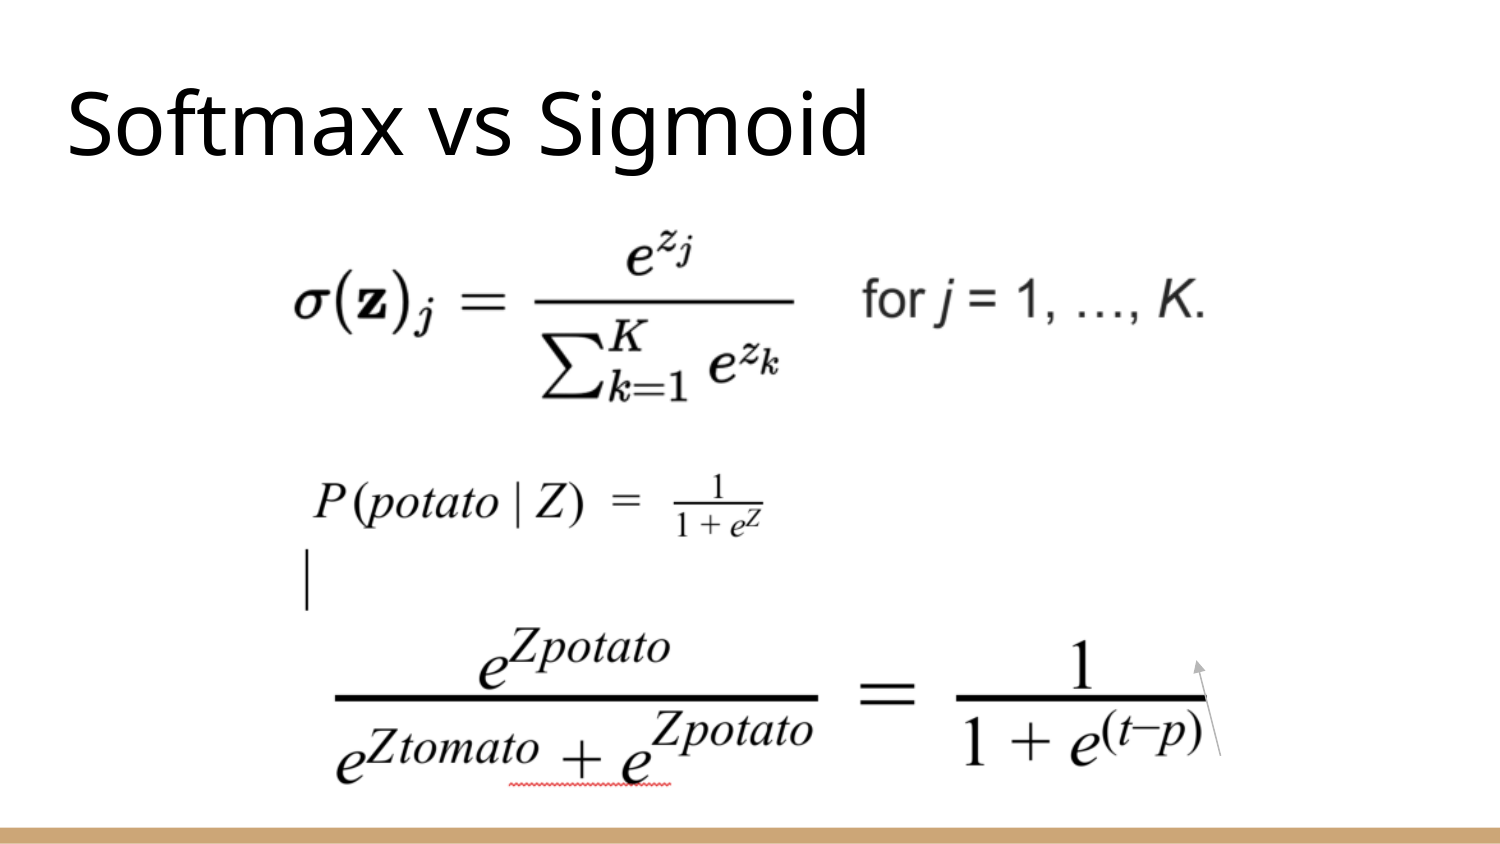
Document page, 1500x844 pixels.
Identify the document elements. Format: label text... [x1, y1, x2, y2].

title Softmax vs Sigmoid [51, 51, 1449, 189]
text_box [1196, 659, 1221, 756]
picture [279, 224, 1221, 415]
picture [279, 450, 1221, 818]
